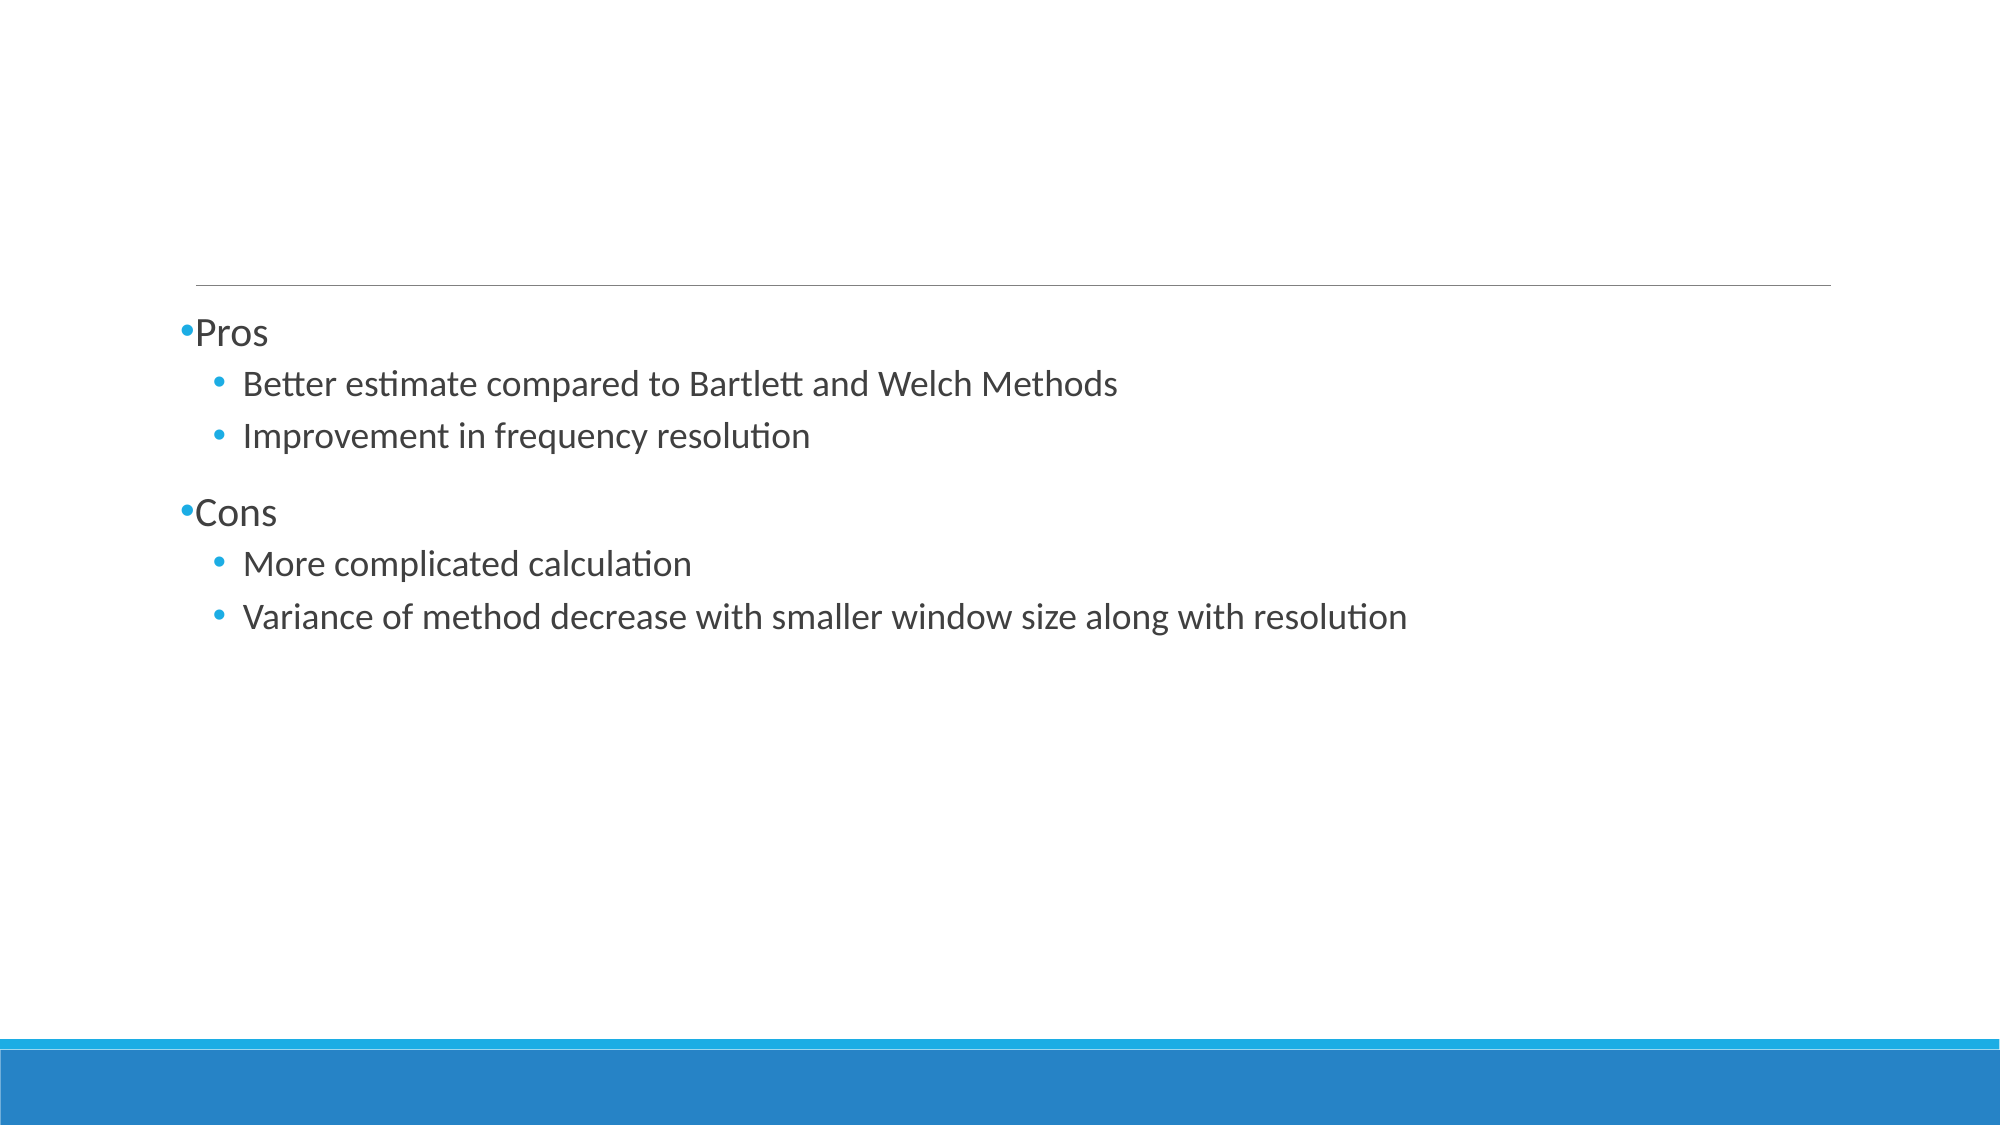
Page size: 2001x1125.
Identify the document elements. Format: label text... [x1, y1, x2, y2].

list Pros Better estimate compared to Bartlett and Welch Methods Improvement in frequency resolution Cons More complicated calculation Variance of method decrease with smaller window size along with resolution [180, 302, 1830, 963]
